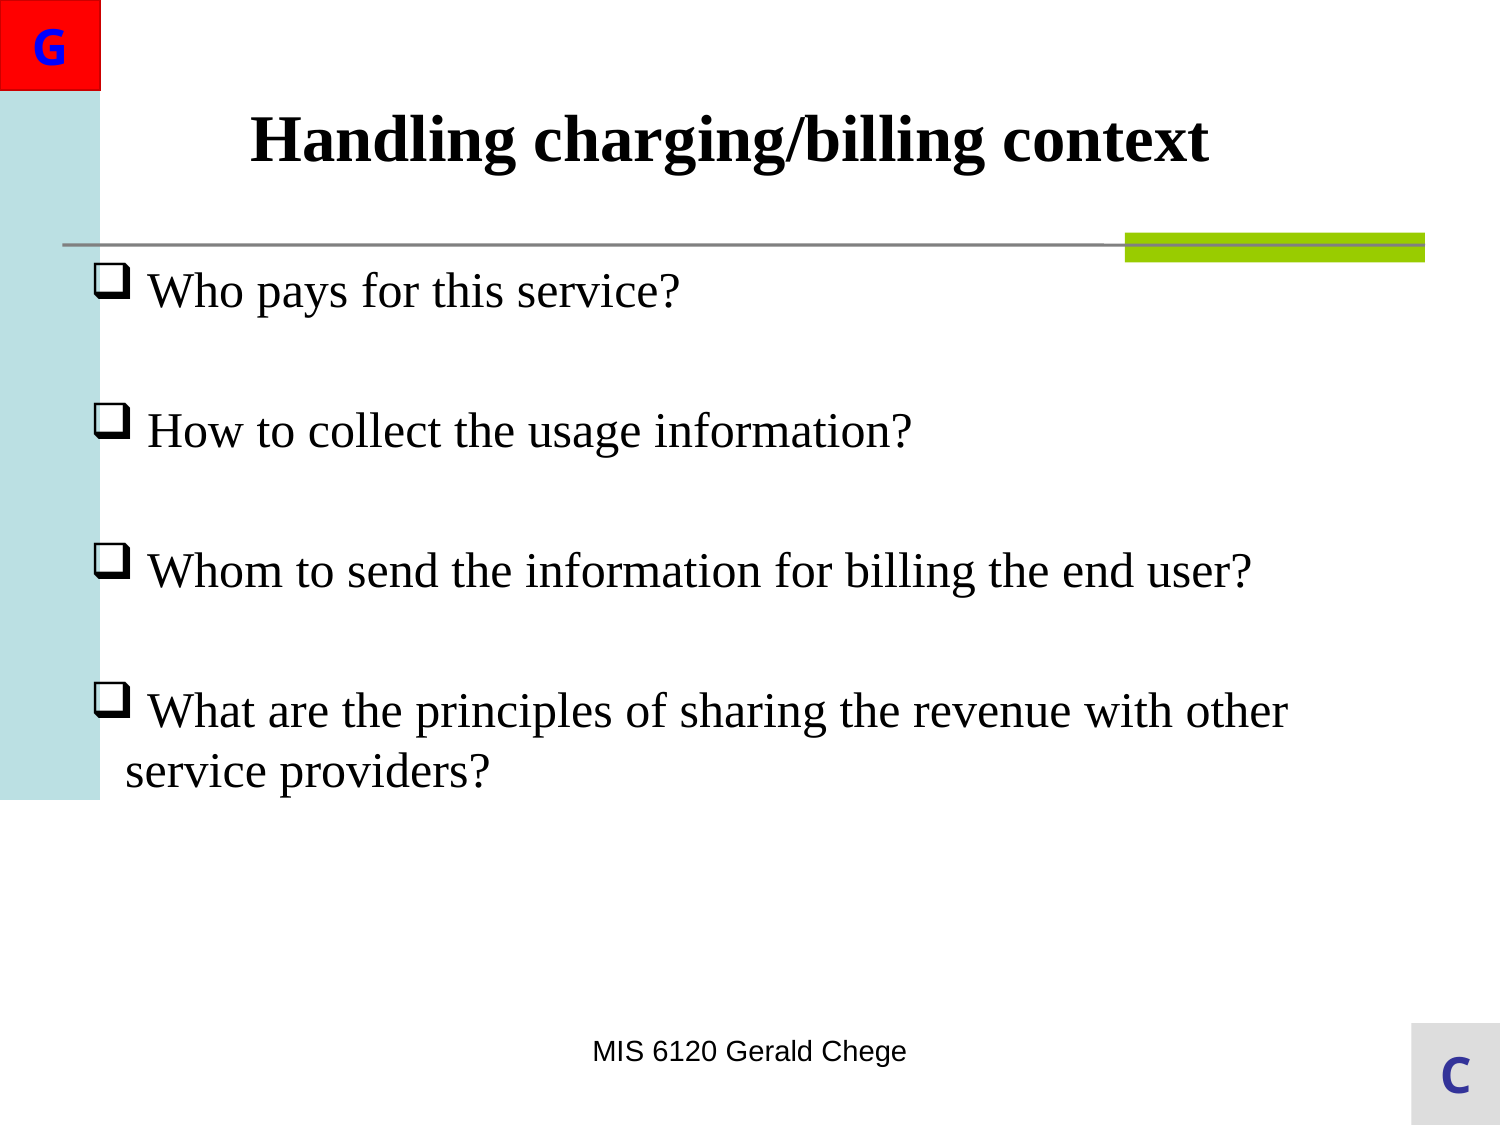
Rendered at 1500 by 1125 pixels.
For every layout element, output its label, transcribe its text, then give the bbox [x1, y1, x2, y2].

footer MIS 6120 Gerald Chege [512, 1024, 988, 1103]
text_box Handling charging/billing context [62, 87, 1400, 183]
text_box Who pays for this service? How to collect the usage information? Whom to send the information for billing the end user? What are the principles of sharing the revenue with other service providers? [74, 249, 1438, 805]
